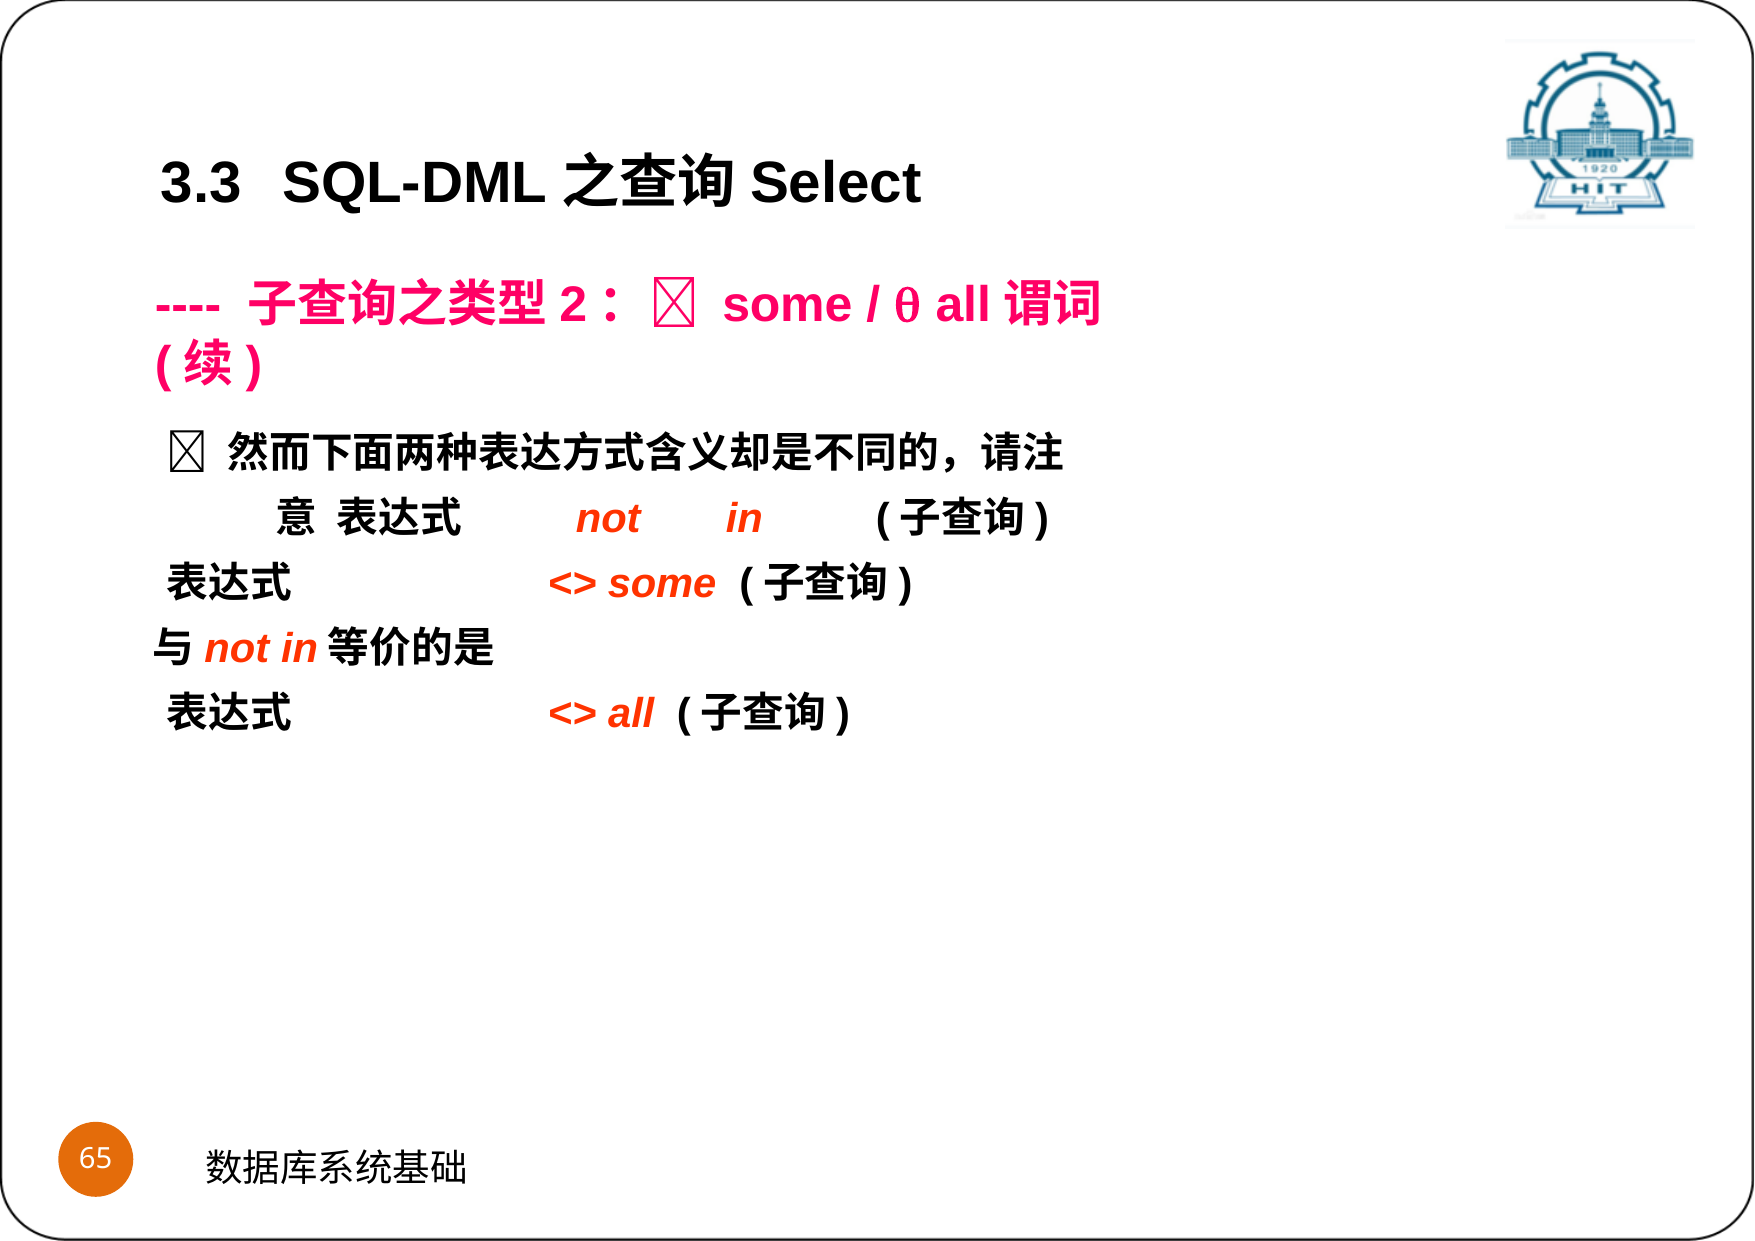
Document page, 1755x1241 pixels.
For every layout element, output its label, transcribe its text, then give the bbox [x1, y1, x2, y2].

text_box 3.3 SQL-DML之查询Select ---- 子查询之类型2： some /  all谓词(续)  然而下面两种表达方式含义却是不同的，请注意 表达式 not in (子查询) 表达式 <> some (子查询) 与not in等价的是 表达式 <> all (子查询) [152, 143, 1109, 736]
picture [0, 0, 1755, 1241]
